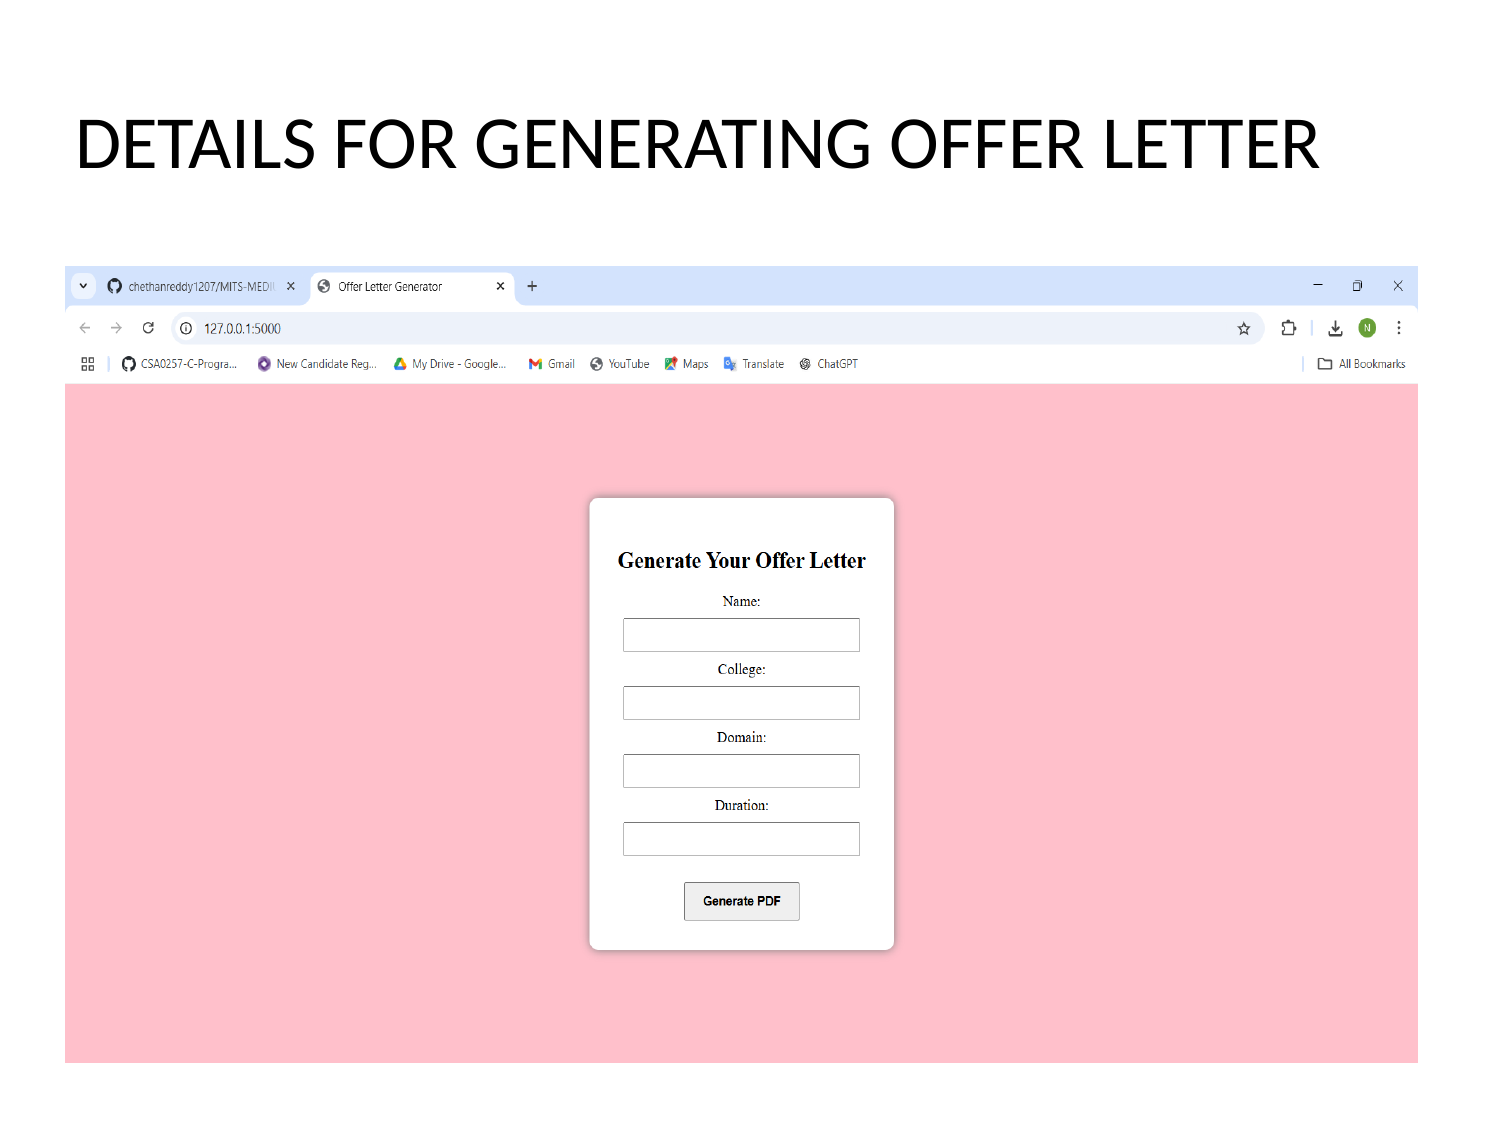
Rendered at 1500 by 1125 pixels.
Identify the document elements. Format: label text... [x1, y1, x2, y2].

title DETAILS FOR GENERATING OFFER LETTER [75, 44, 1425, 233]
picture [64, 262, 1426, 1064]
